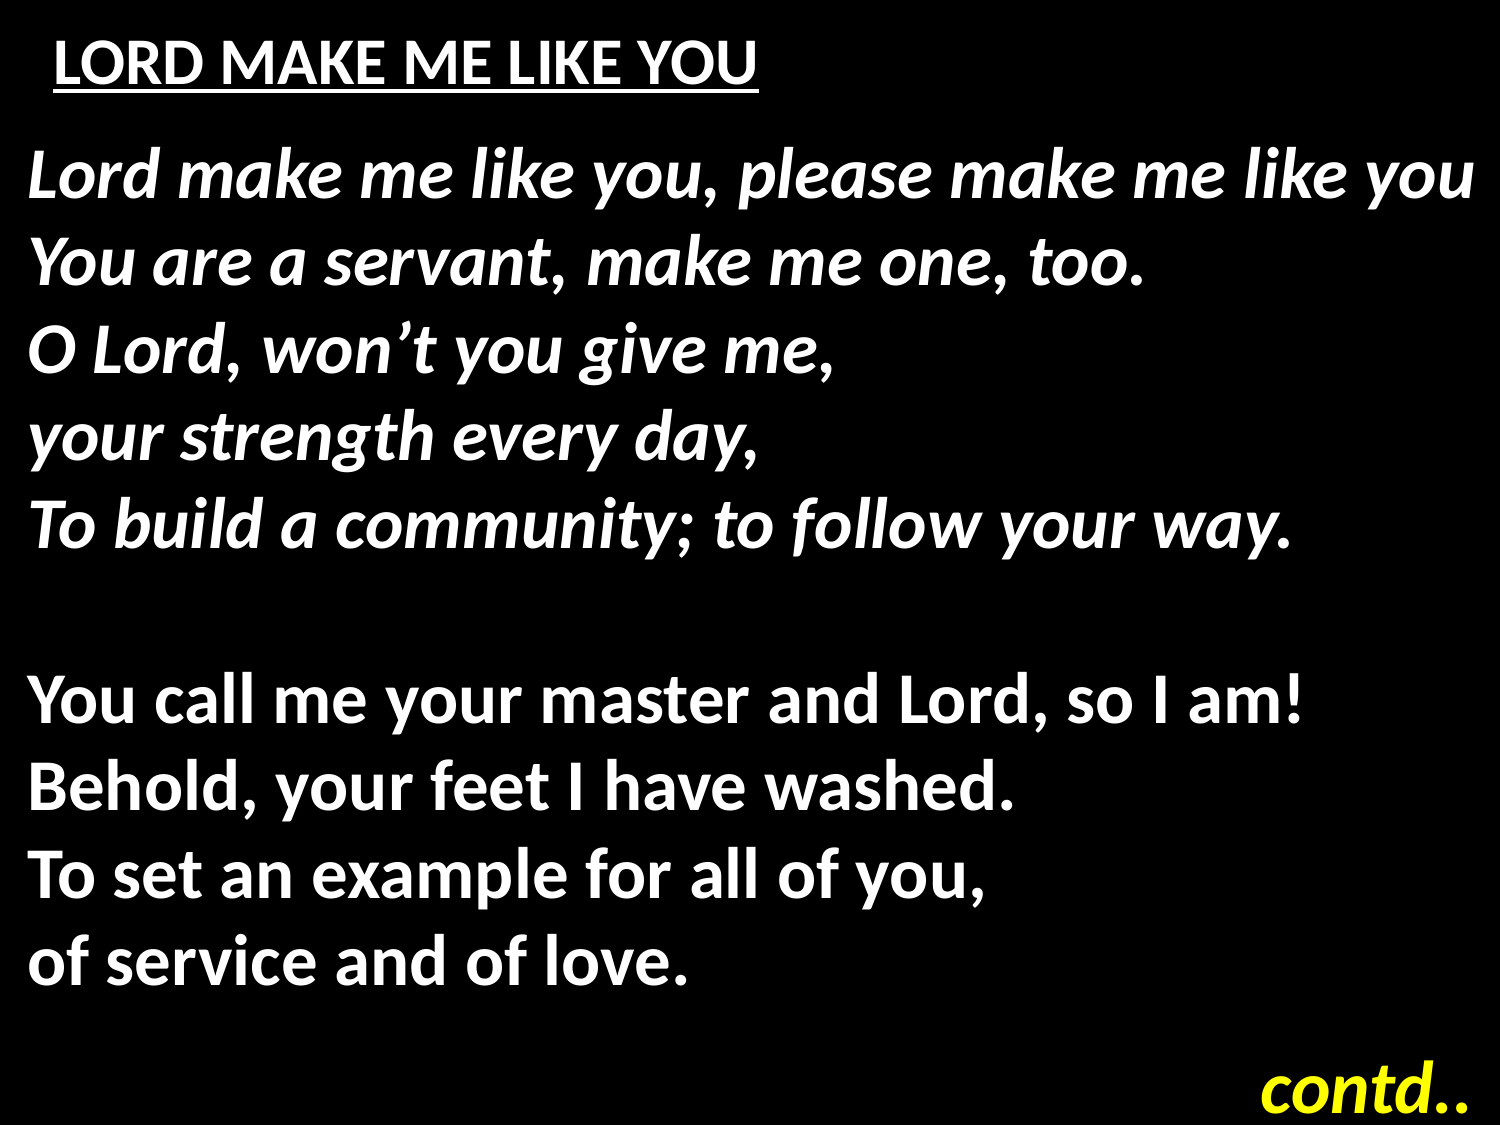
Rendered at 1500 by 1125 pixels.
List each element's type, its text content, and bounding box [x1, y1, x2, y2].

text_box contd.. [1245, 1042, 1500, 1125]
title LORD MAKE ME LIKE YOU [10, 0, 1490, 117]
list Lord make me like you, please make me like you You are a servant, make me one, too. O Lord, won’t you give me, your strength every day, To build a community; to follow your way. You call me your master and Lord, so I am! Behold, your feet I have washed. To set an example for all of you, of service and of love. [8, 125, 1489, 1116]
